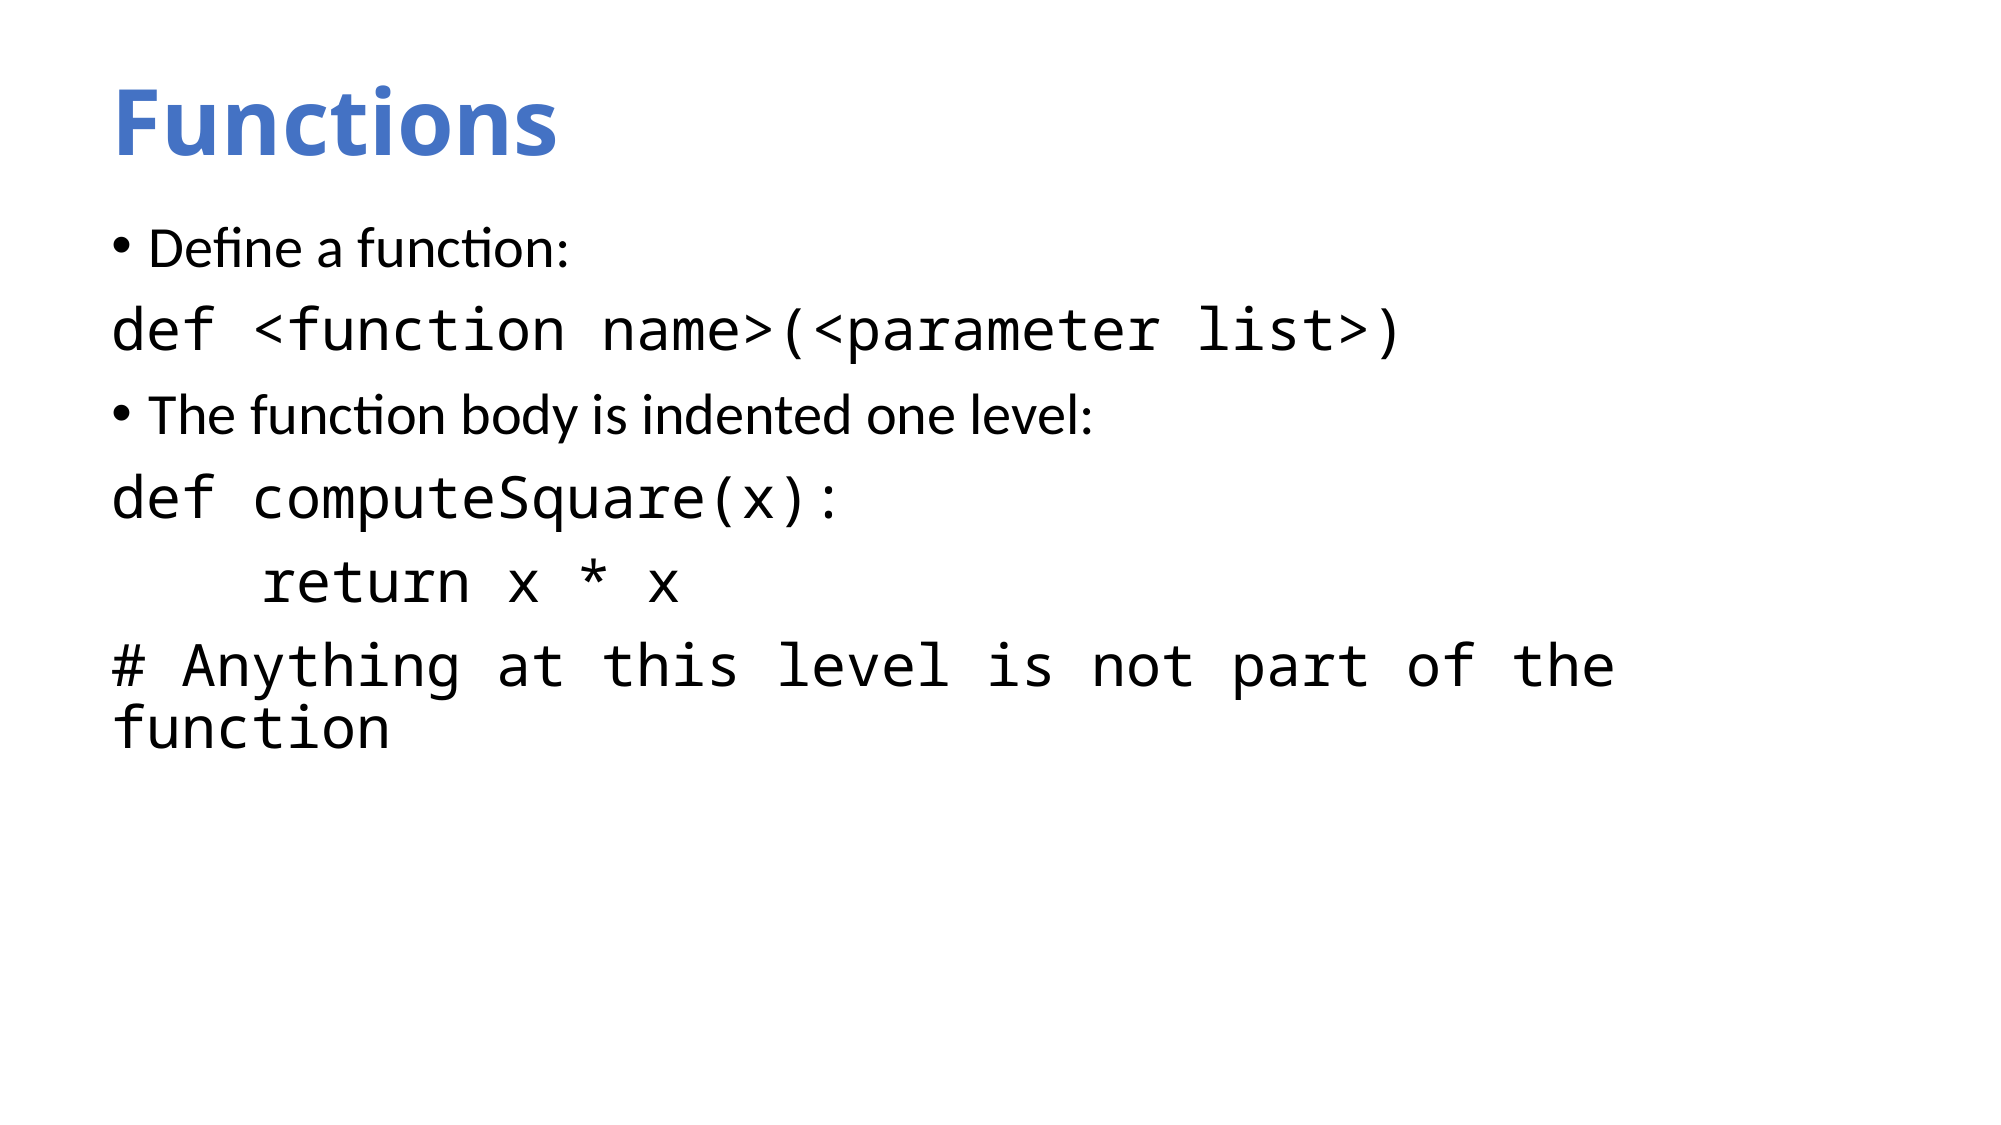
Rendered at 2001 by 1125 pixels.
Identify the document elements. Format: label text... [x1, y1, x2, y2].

title Functions [96, 64, 1822, 183]
list Define a function: def <function name>(<parameter list>) The function body is indented one level: def computeSquare(x): return x * x # Anything at this level is not part of the function [96, 209, 1757, 982]
